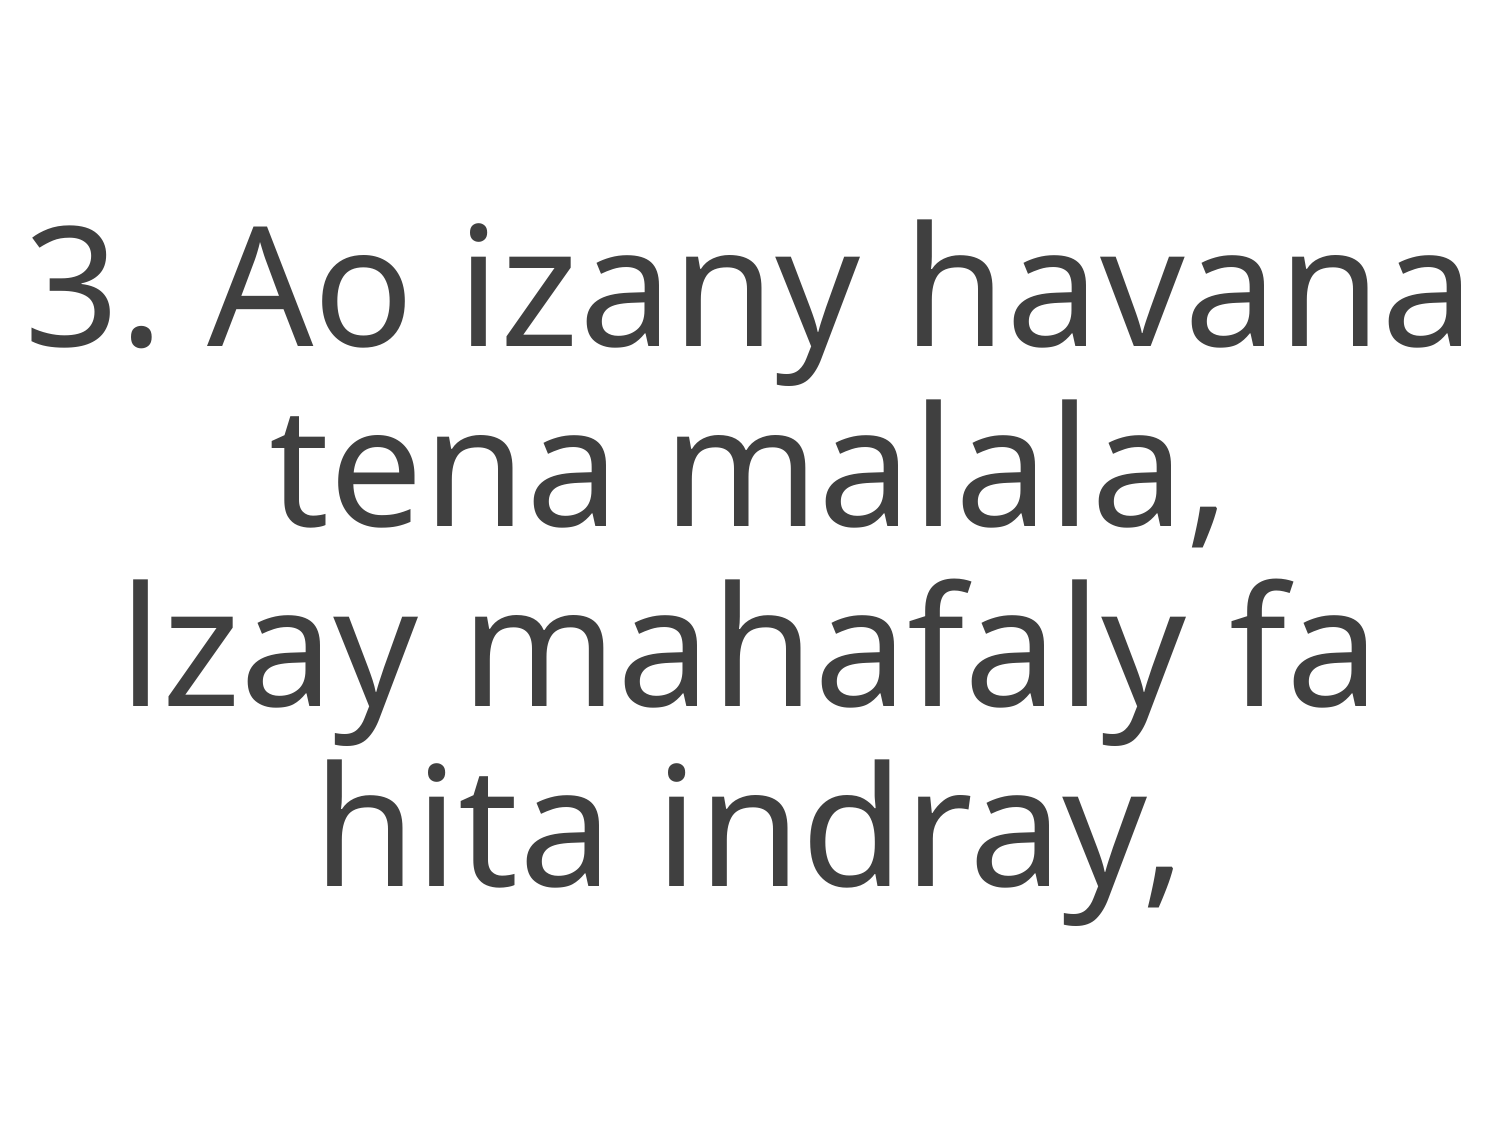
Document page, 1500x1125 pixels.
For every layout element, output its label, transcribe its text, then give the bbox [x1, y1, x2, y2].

title 3. Ao izany havana tena malala, lzay mahafaly fa hita indray, [0, 453, 1500, 672]
